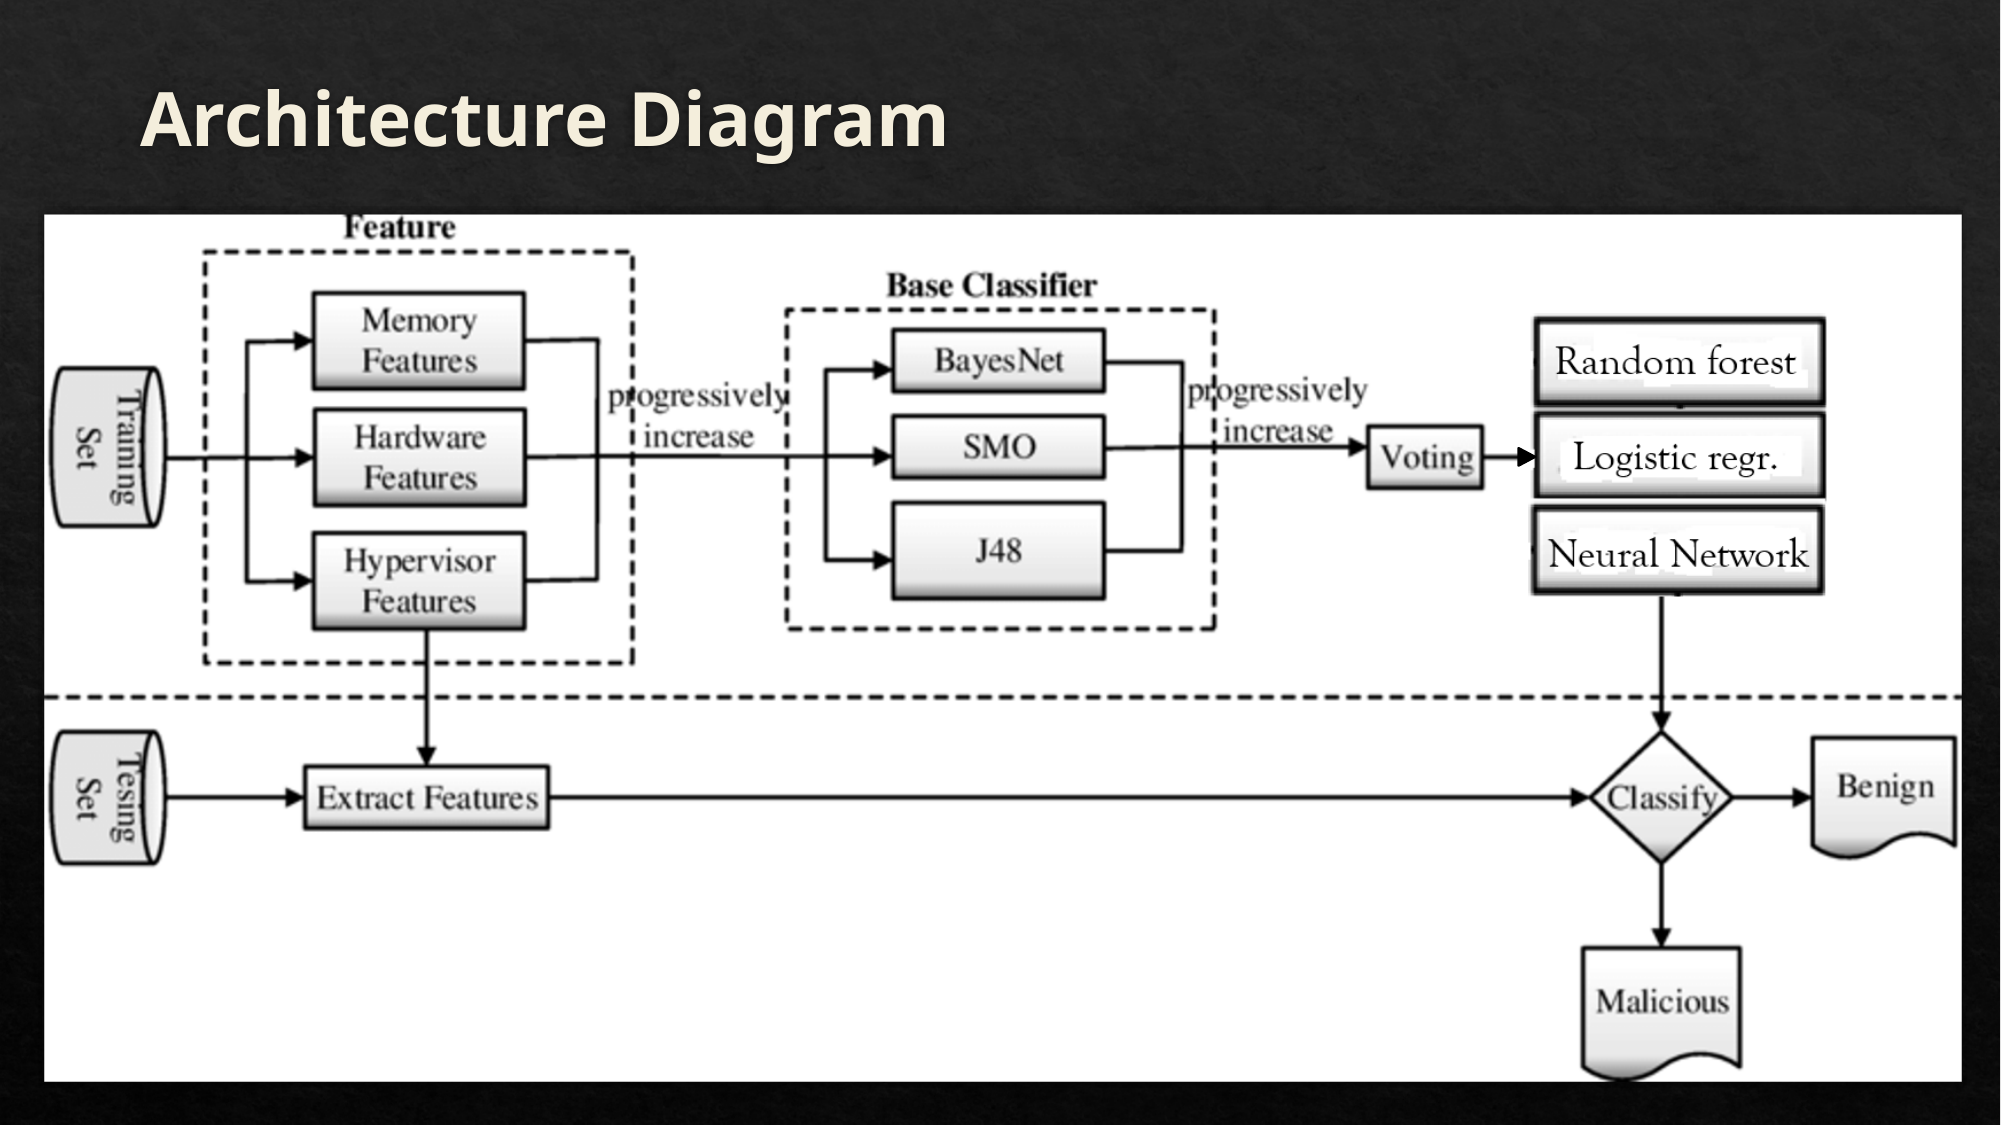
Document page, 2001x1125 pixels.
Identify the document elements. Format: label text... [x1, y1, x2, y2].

title Architecture Diagram [0, 19, 1674, 226]
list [41, 210, 1963, 1084]
